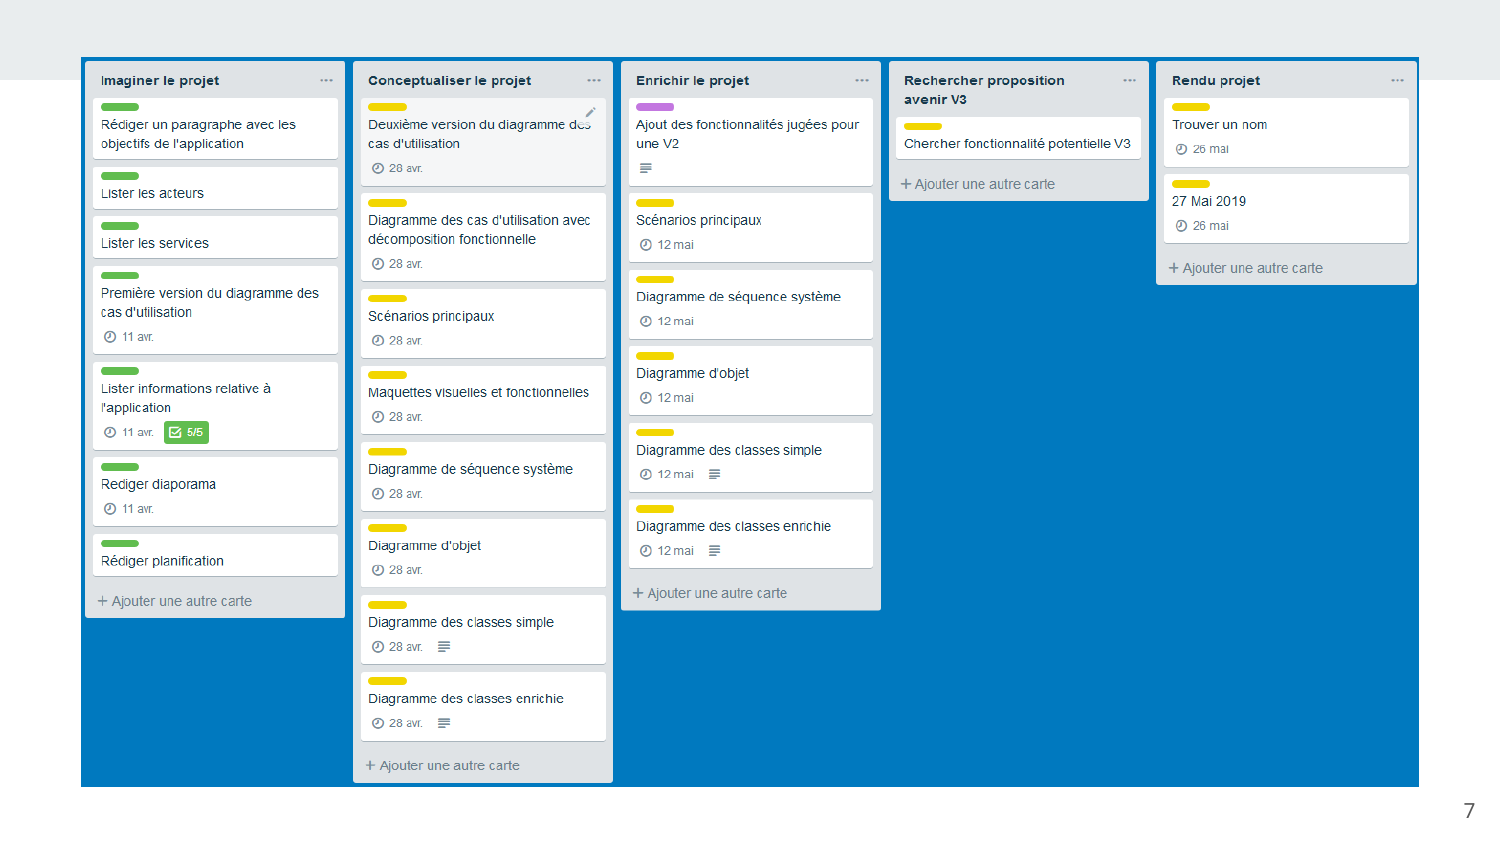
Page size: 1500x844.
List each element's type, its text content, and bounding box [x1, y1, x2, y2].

picture [81, 57, 1419, 787]
slide_number 7 [1400, 779, 1491, 844]
